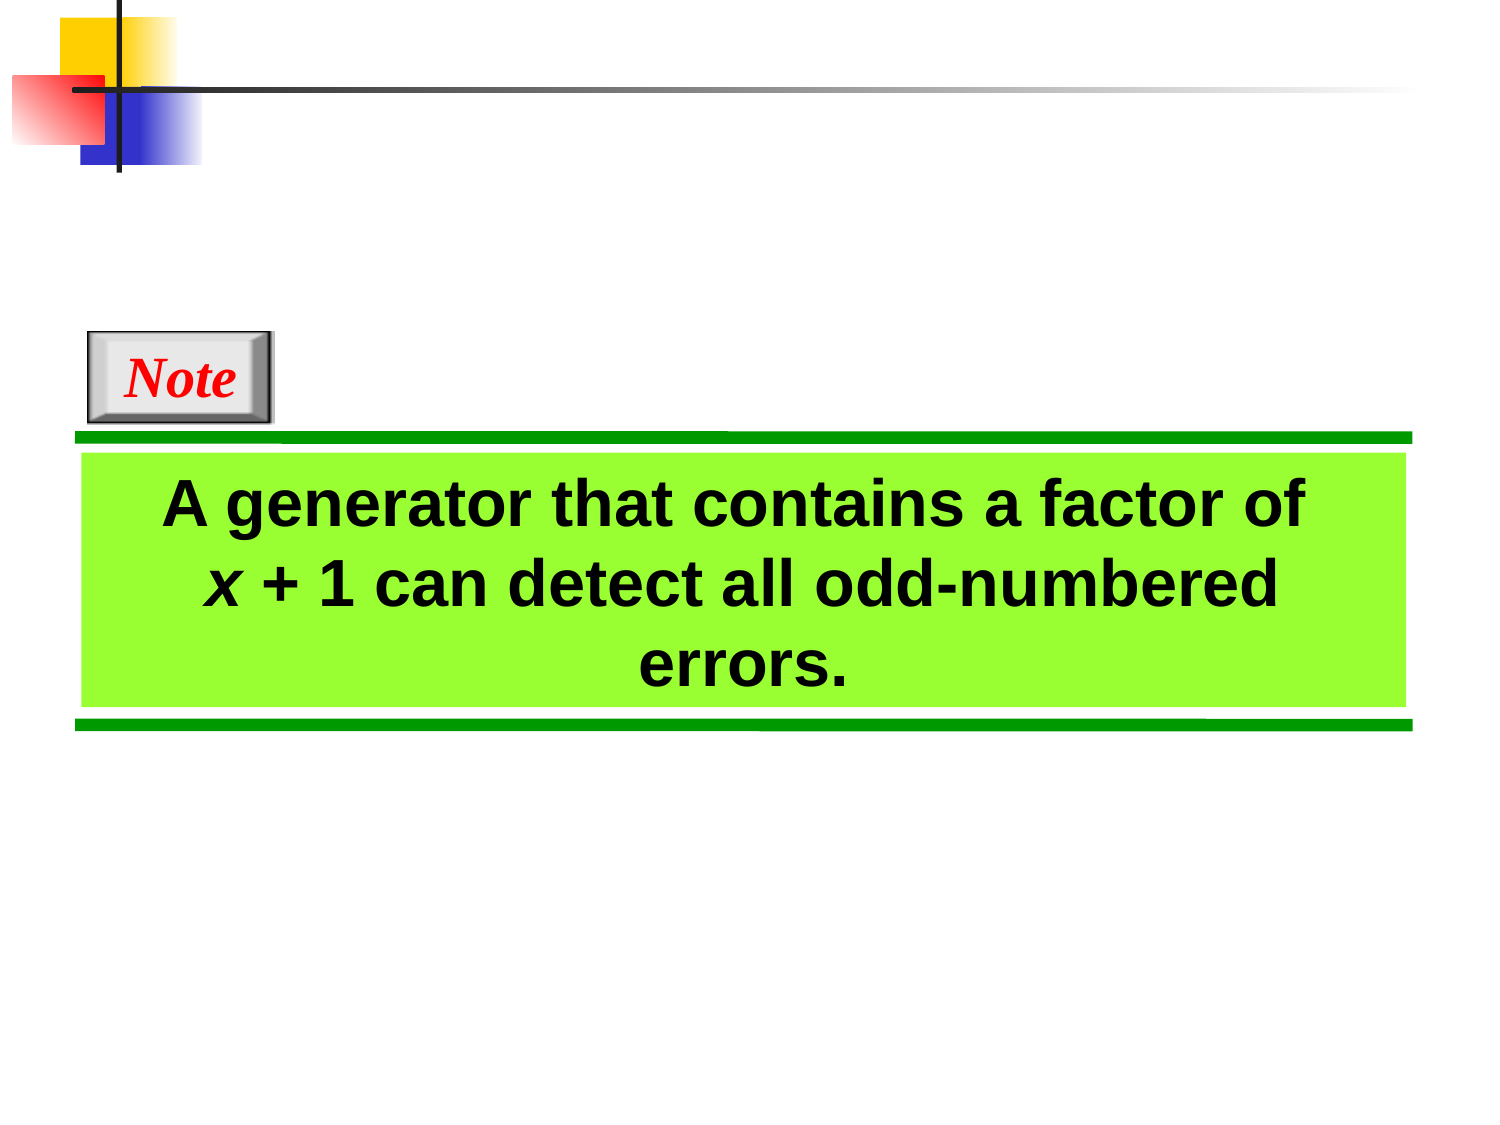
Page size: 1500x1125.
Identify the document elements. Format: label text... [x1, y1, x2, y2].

text_box [141, 93, 202, 165]
text_box A generator that contains a factor of x + 1 can detect all odd-numbered errors. [81, 452, 1407, 708]
text_box [80, 93, 116, 165]
text_box [122, 93, 141, 165]
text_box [87, 331, 276, 426]
text_box [12, 75, 105, 145]
text_box [116, 0, 122, 87]
text_box [72, 87, 1423, 93]
text_box [116, 93, 122, 173]
text_box [60, 17, 116, 86]
text_box [122, 17, 177, 86]
